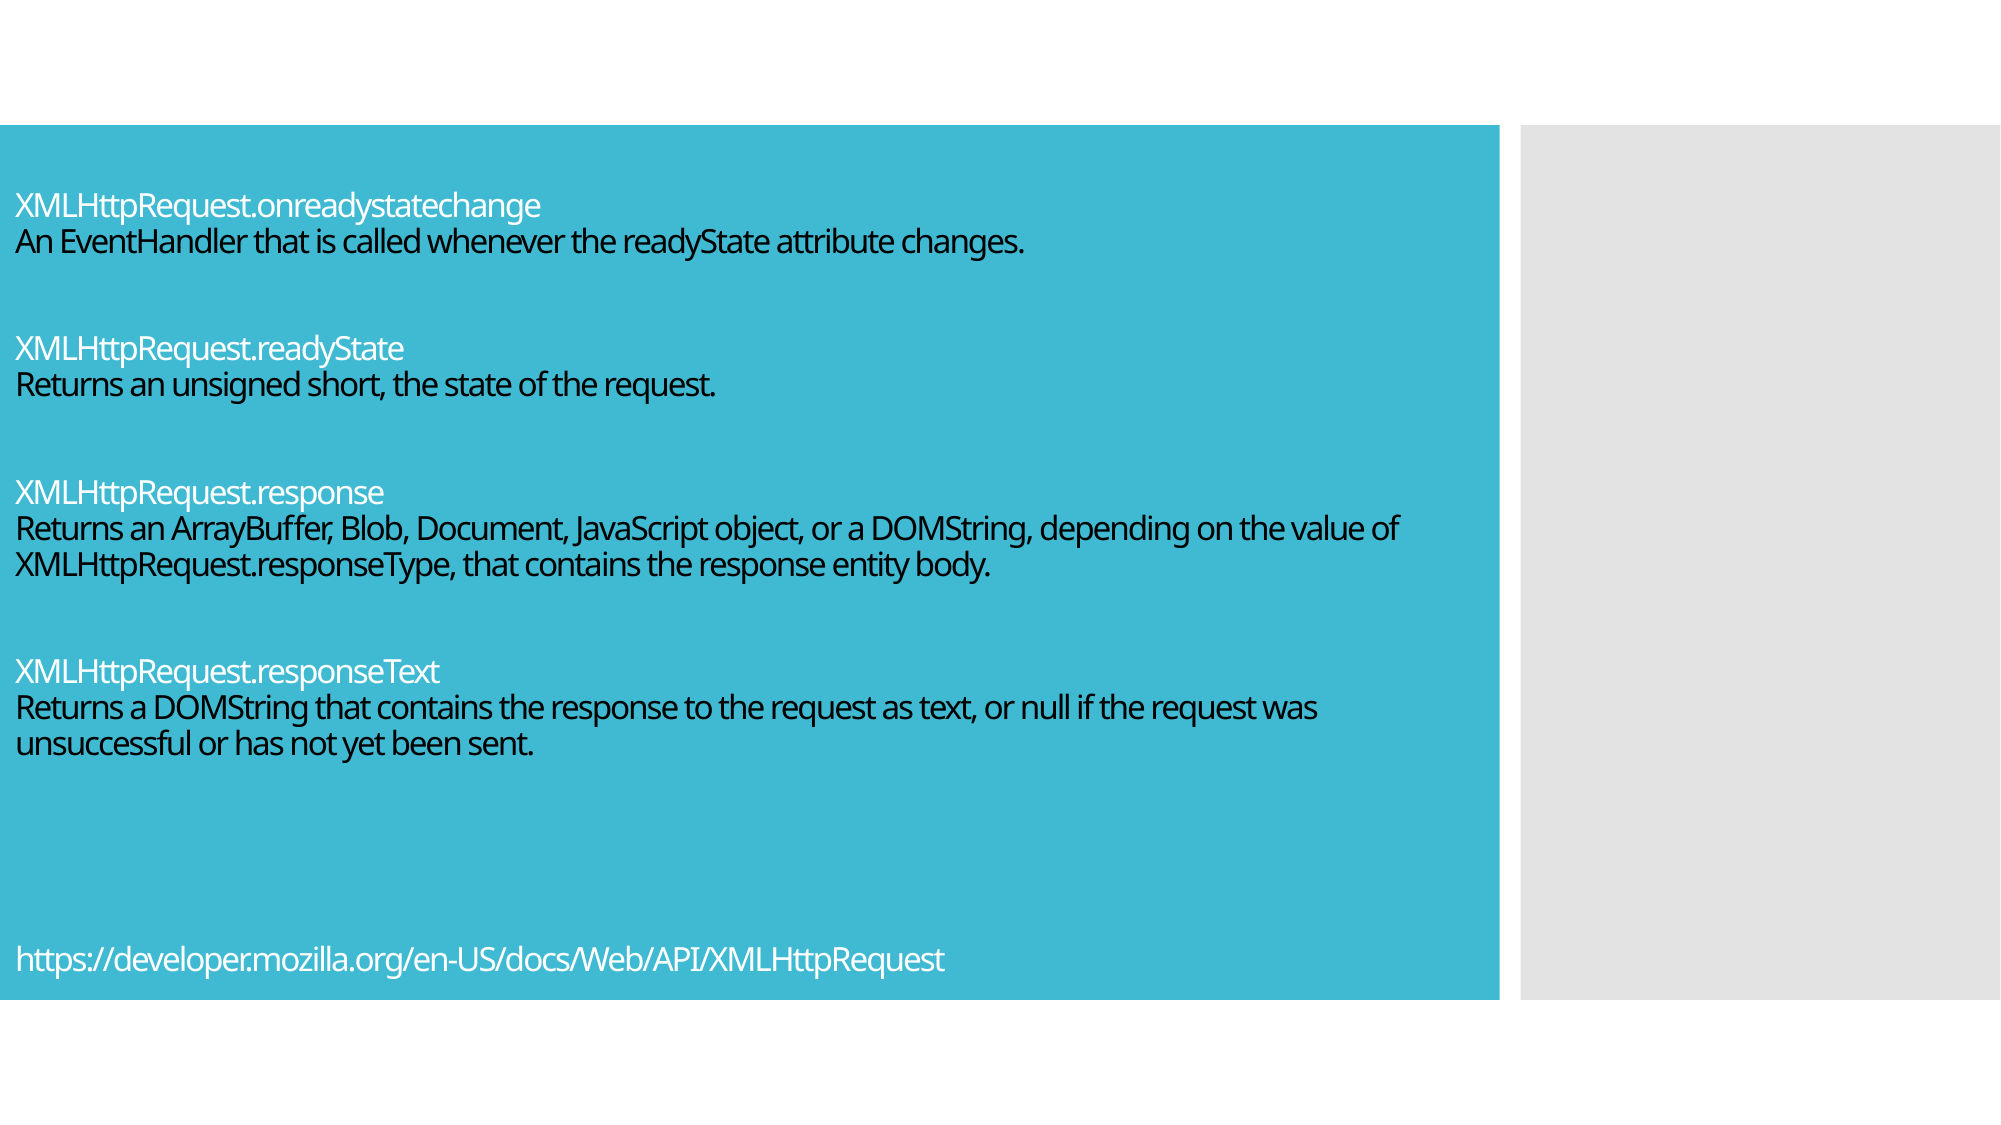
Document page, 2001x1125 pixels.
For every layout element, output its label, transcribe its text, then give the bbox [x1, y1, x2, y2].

title XMLHttpRequest.onreadystatechange An EventHandler that is called whenever the readyState attribute changes. XMLHttpRequest.readyState Returns an unsigned short, the state of the request. XMLHttpRequest.response Returns an ArrayBuffer, Blob, Document, JavaScript object, or a DOMString, depending on the value of XMLHttpRequest.responseType, that contains the response entity body. XMLHttpRequest.responseText Returns a DOMString that contains the response to the request as text, or null if the request was unsuccessful or has not yet been sent. https://developer.mozilla.org/en-US/docs/Web/API/XMLHttpRequest [0, 129, 1509, 986]
text_box [24, 949, 1534, 1011]
